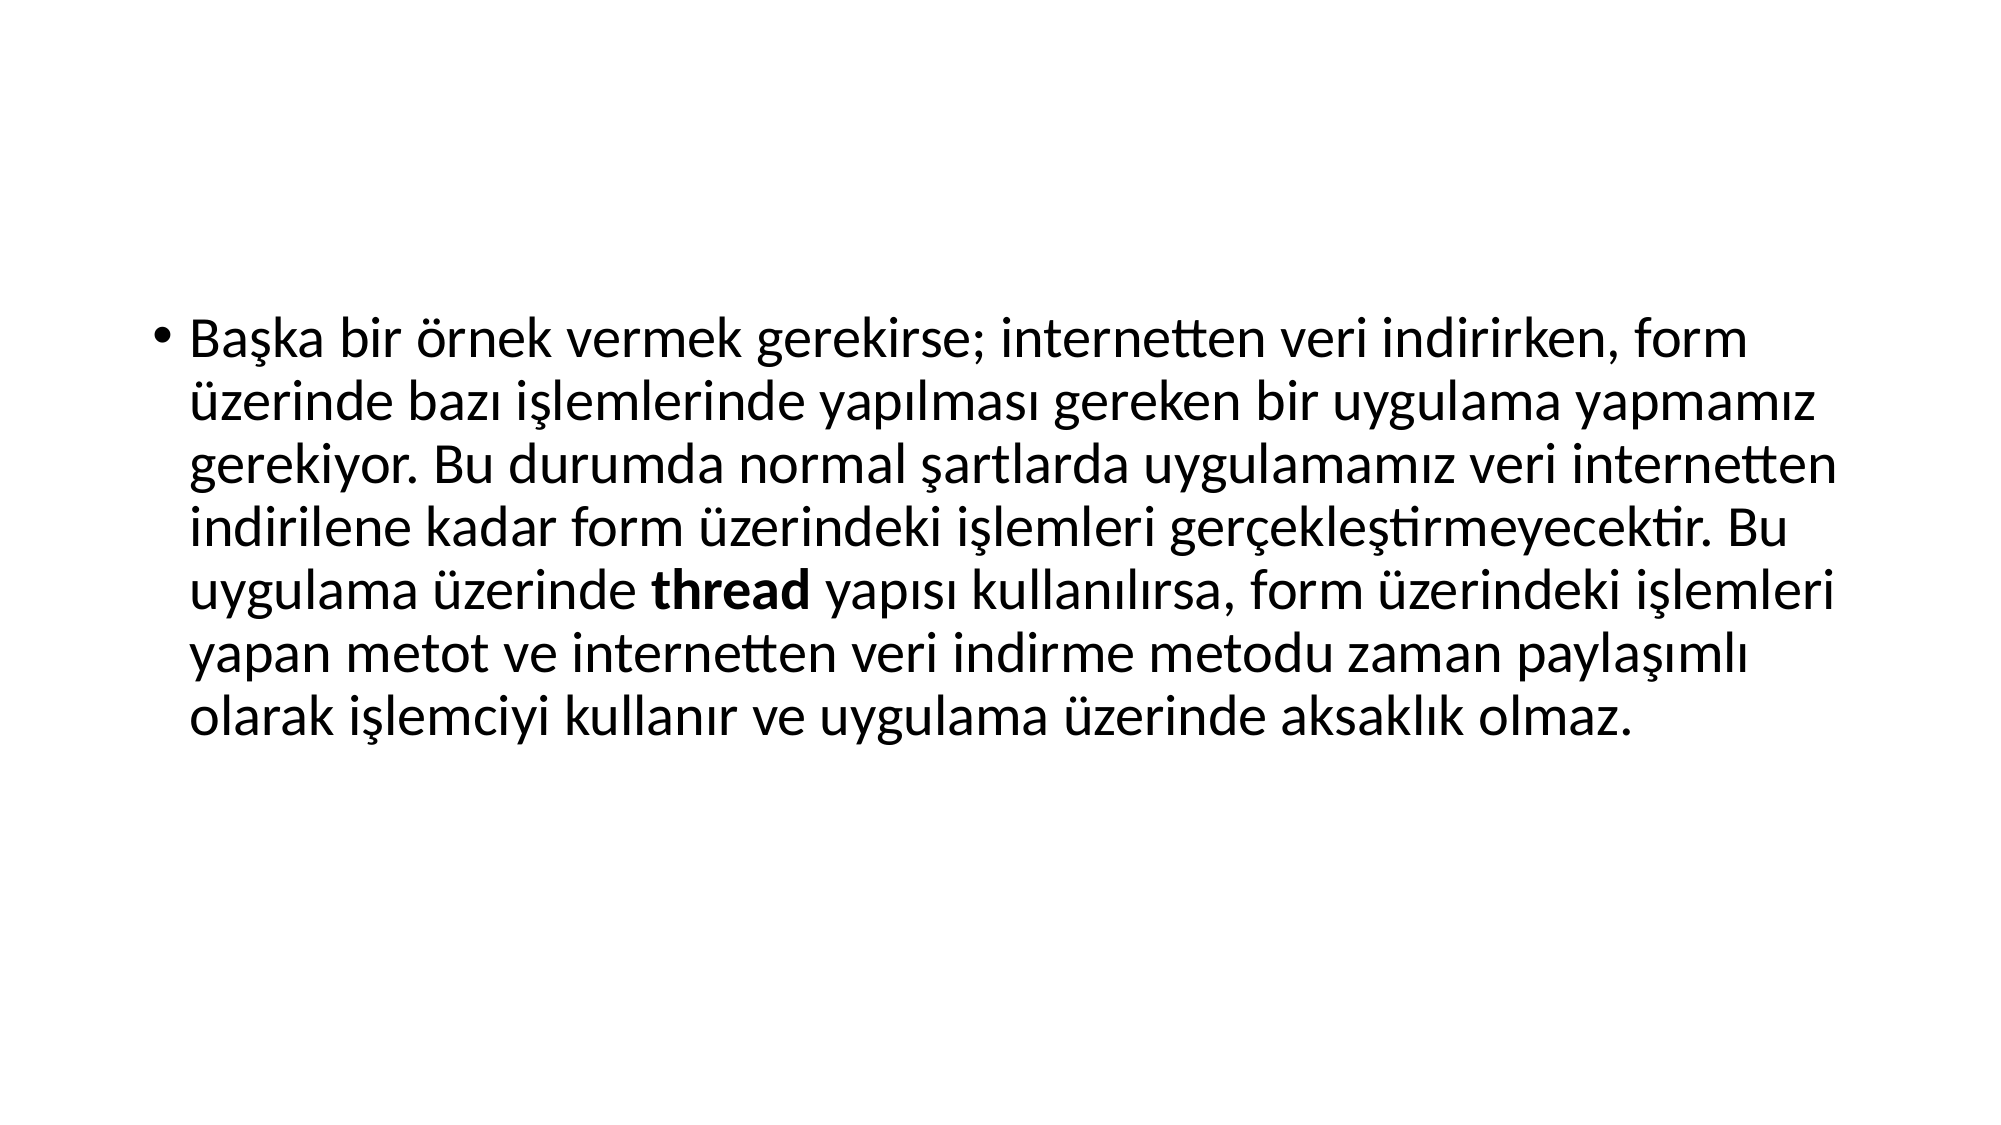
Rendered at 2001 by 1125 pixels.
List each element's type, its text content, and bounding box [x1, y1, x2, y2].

list Başka bir örnek vermek gerekirse; internetten veri indirirken, form üzerinde bazı işlemlerinde yapılması gereken bir uygulama yapmamız gerekiyor. Bu durumda normal şartlarda uygulamamız veri internetten indirilene kadar form üzerindeki işlemleri gerçekleştirmeyecektir. Bu uygulama üzerinde thread yapısı kullanılırsa, form üzerindeki işlemleri yapan metot ve internetten veri indirme metodu zaman paylaşımlı olarak işlemciyi kullanır ve uygulama üzerinde aksaklık olmaz. [137, 299, 1863, 1014]
